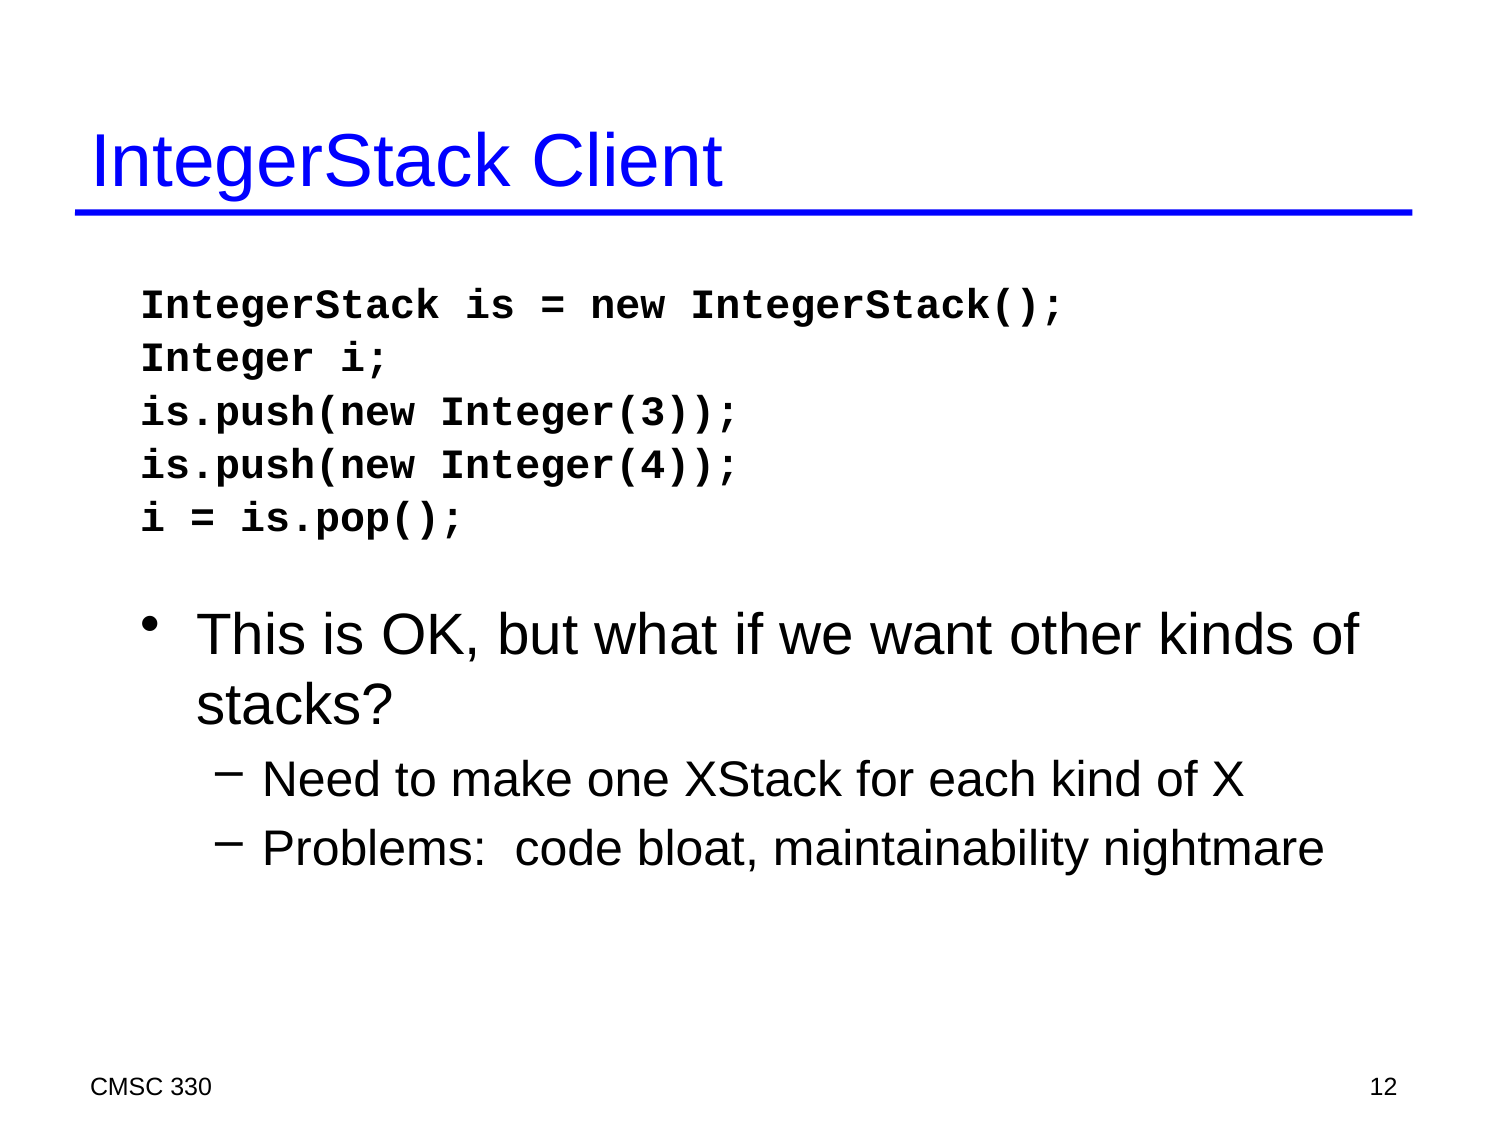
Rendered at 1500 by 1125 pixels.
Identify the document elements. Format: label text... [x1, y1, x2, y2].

footer CMSC 330 [74, 1062, 988, 1101]
list IntegerStack is = new IntegerStack(); Integer i; is.push(new Integer(3)); is.push(new Integer(4)); i = is.pop(); This is OK, but what if we want other kinds of stacks? Need to make one XStack for each kind of X Problems: code bloat, maintainability nightmare [124, 274, 1401, 951]
title IntegerStack Client [74, 99, 1413, 213]
slide_number 12 [1099, 1062, 1413, 1101]
